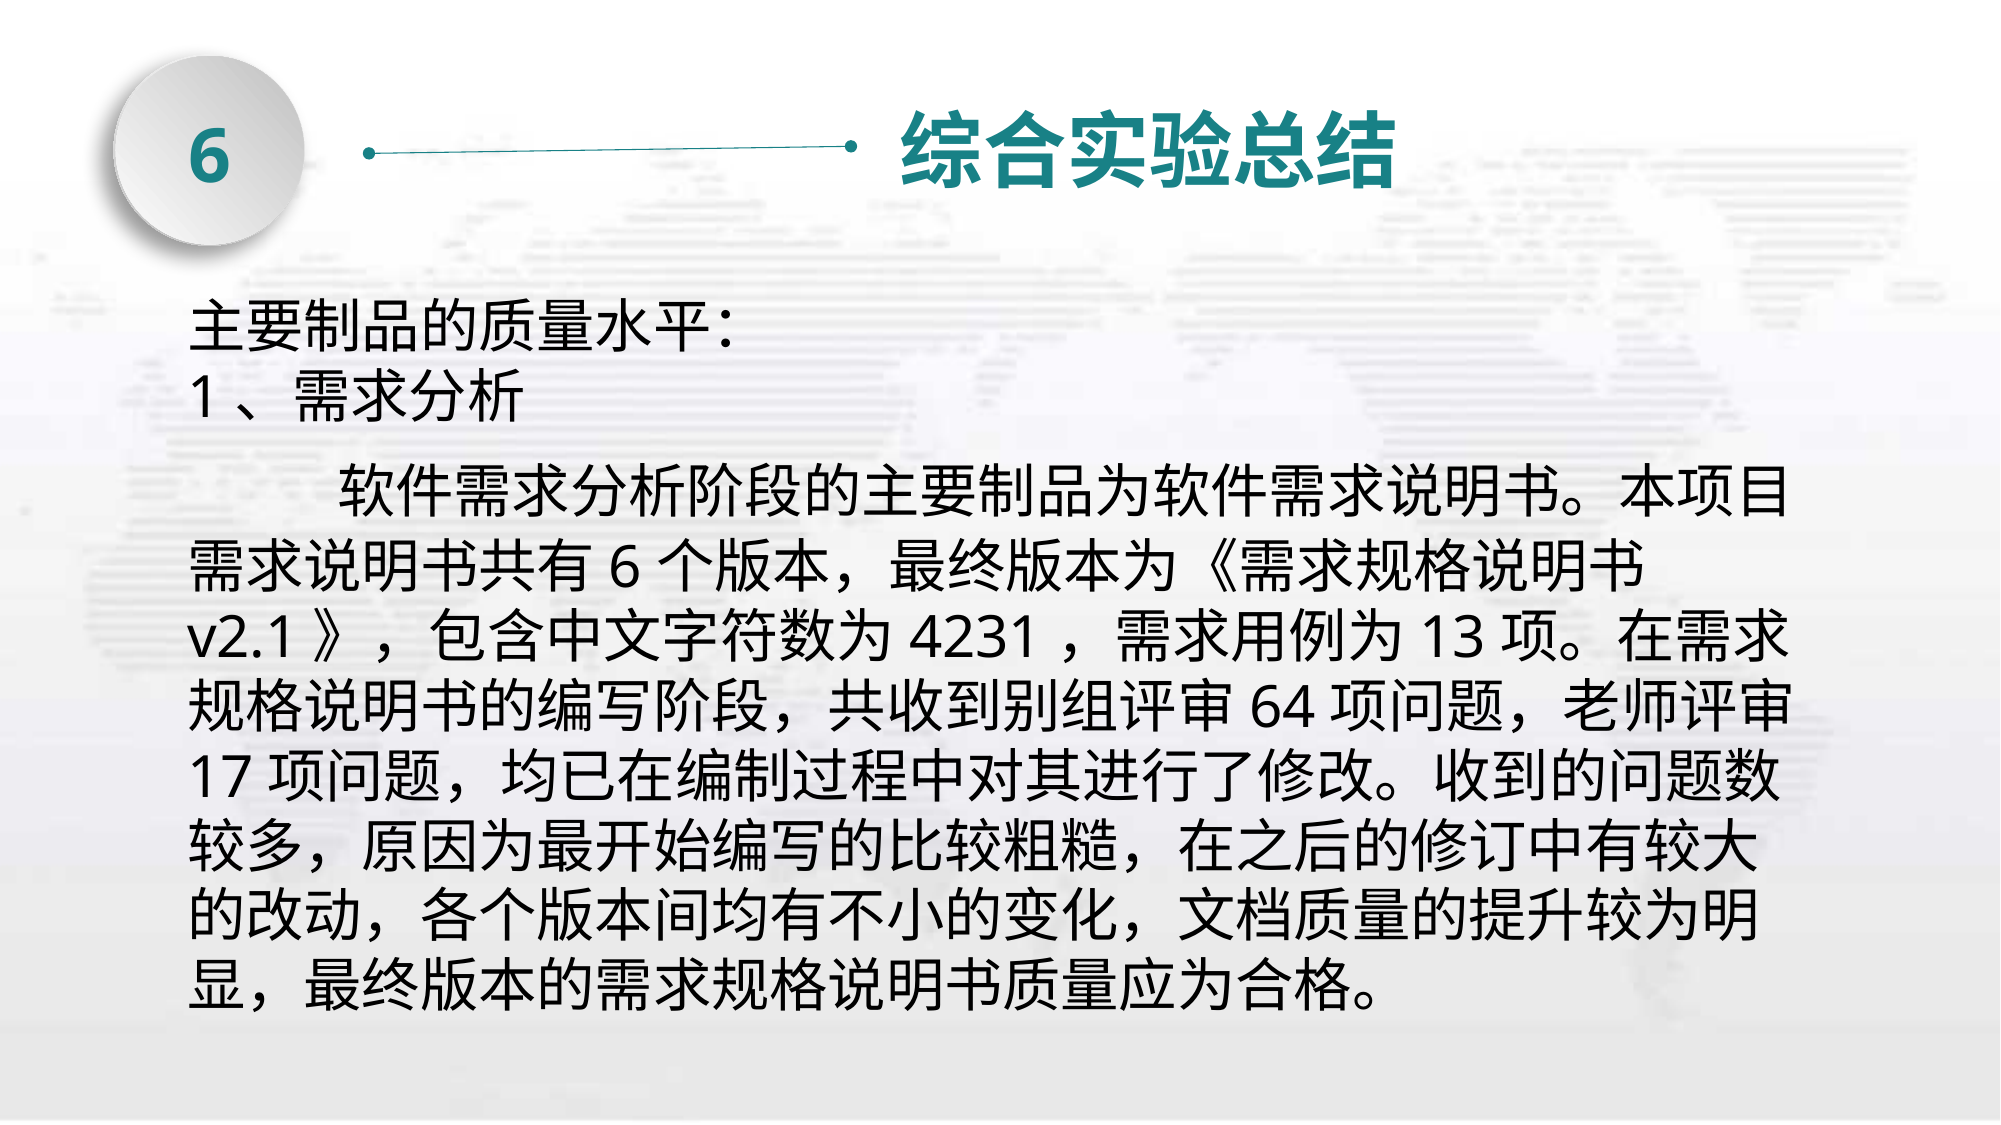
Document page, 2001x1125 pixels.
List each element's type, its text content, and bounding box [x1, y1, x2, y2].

text_box 6 [305, 100, 310, 205]
text_box 综合实验总结 [884, 90, 1415, 206]
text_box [113, 54, 305, 246]
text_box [368, 146, 851, 154]
picture [0, 0, 2001, 1125]
text_box 主要制品的质量水平： 1、需求分析 软件需求分析阶段的主要制品为软件需求说明书。本项目需求说明书共有6个版本，最终版本为《需求规格说明书v2.1》，包含中文字符数为4231，需求用例为13项。在需求规格说明书的编写阶段，共收到别组评审64项问题，老师评审17项问题，均已在编制过程中对其进行了修改。收到的问题数较多，原因为最开始编写的比较粗糙，在之后的修订中有较大的改动，各个版本间均有不小的变化，文档质量的提升较为明显，最终版本的需求规格说明书质量应为合格。 [172, 281, 1814, 1026]
